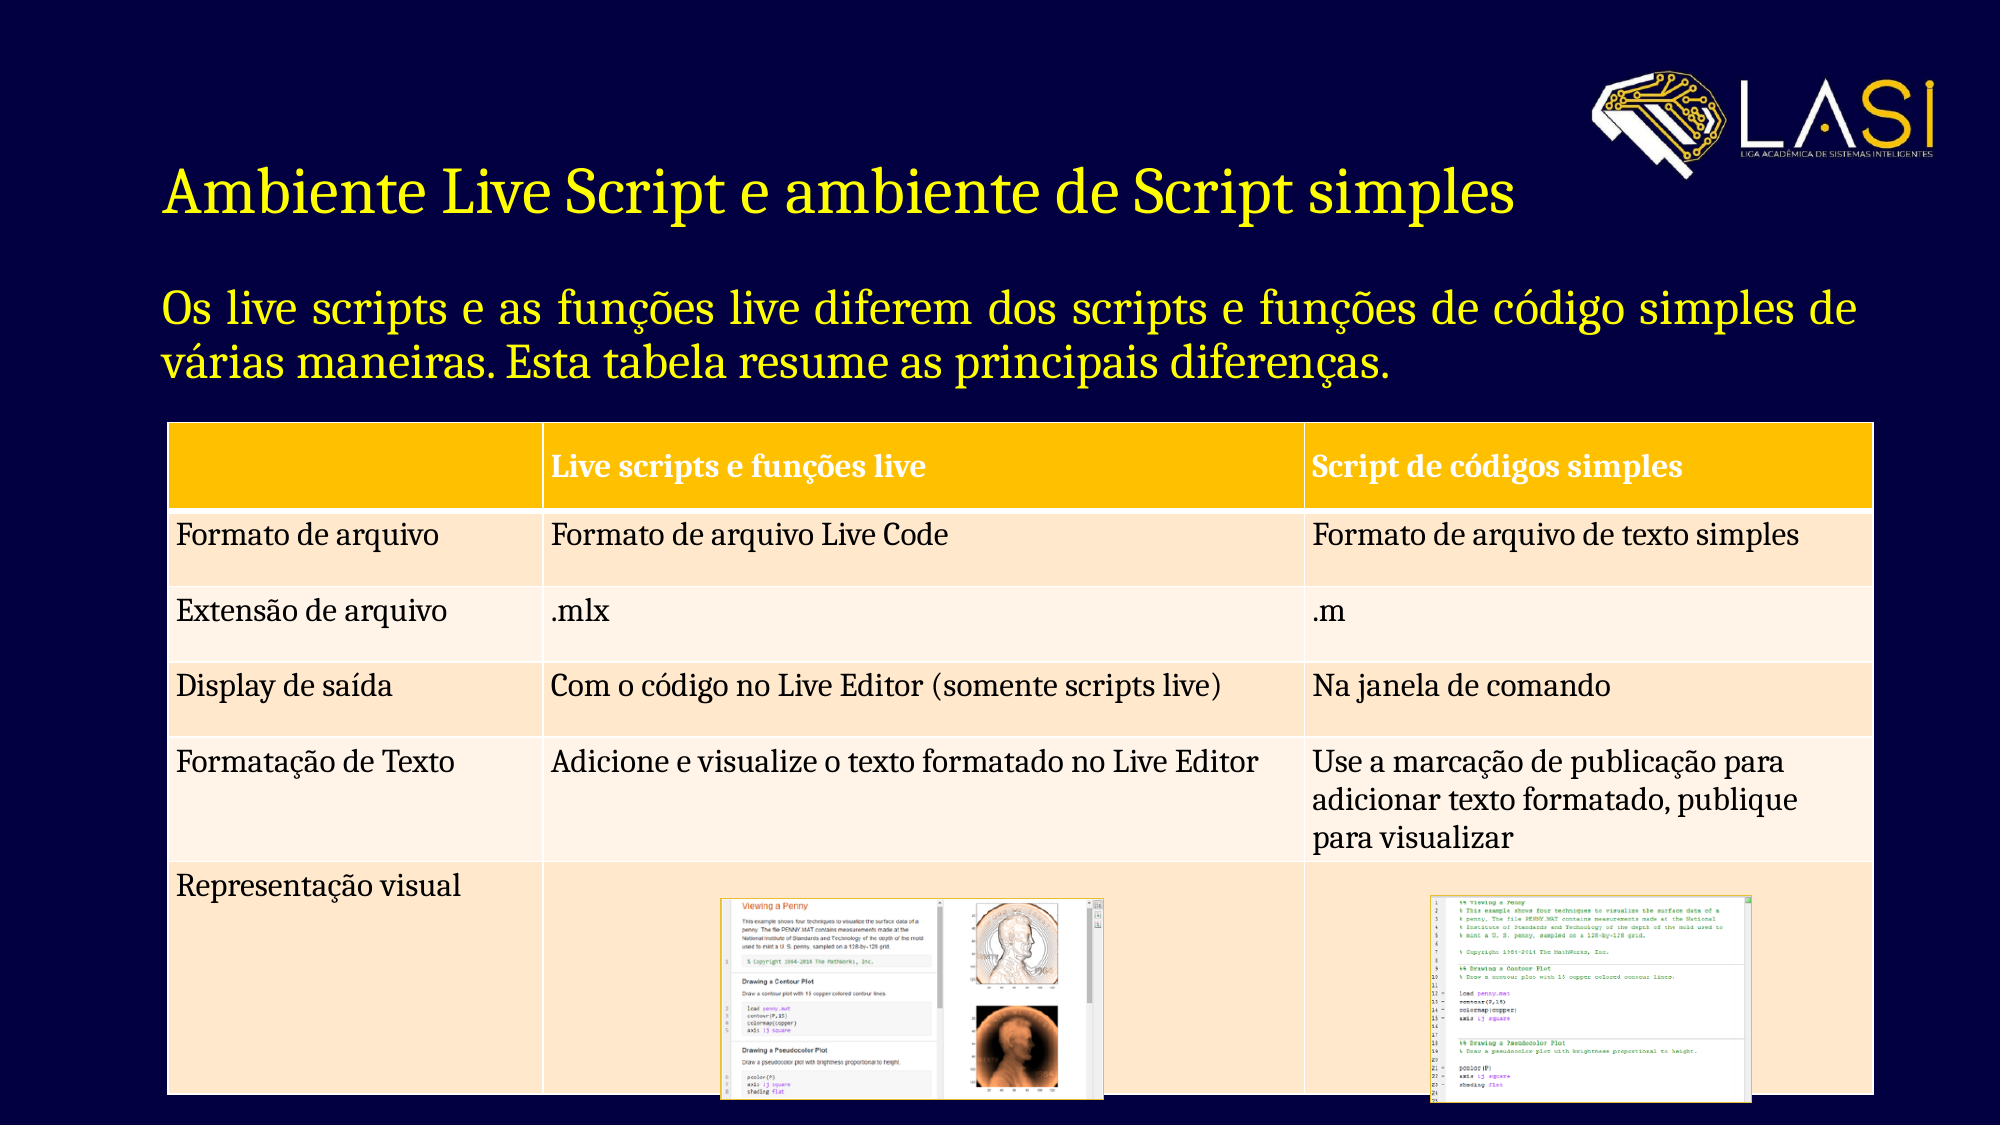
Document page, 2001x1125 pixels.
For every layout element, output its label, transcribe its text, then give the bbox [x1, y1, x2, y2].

title Ambiente Live Script e ambiente de Script simples [147, 83, 1934, 301]
table_cell Formato de arquivo [169, 514, 542, 586]
list Os live scripts e as funções live diferem dos scripts e funções de código simples de várias maneiras. Esta tabela resume as principais diferenças. [147, 273, 1873, 949]
table_cell .m [1305, 587, 1872, 661]
table_cell Representação visual [169, 862, 542, 1093]
picture [1430, 895, 1752, 1103]
table_cell Formato de arquivo de texto simples [1305, 514, 1872, 586]
table_cell Na janela de comando [1305, 663, 1872, 736]
table_header Script de códigos simples [1305, 423, 1872, 508]
table_header Live scripts e funções live [544, 423, 1304, 508]
picture [720, 898, 1104, 1100]
table_cell Formatação de Texto [169, 738, 542, 861]
table_cell [544, 862, 1304, 1093]
table_cell Display de saída [169, 663, 542, 736]
table_cell Extensão de arquivo [169, 587, 542, 661]
table_cell Use a marcação de publicação para adicionar texto formatado, publique para visualizar [1305, 738, 1872, 861]
table_cell [1305, 862, 1872, 1093]
table_cell Formato de arquivo Live Code [544, 514, 1304, 586]
table_cell Adicione e visualize o texto formatado no Live Editor [544, 738, 1304, 861]
table_cell Com o código no Live Editor (somente scripts live) [544, 663, 1304, 736]
picture [1590, 59, 1945, 186]
table_cell .mlx [544, 587, 1304, 661]
table_header [169, 423, 542, 508]
